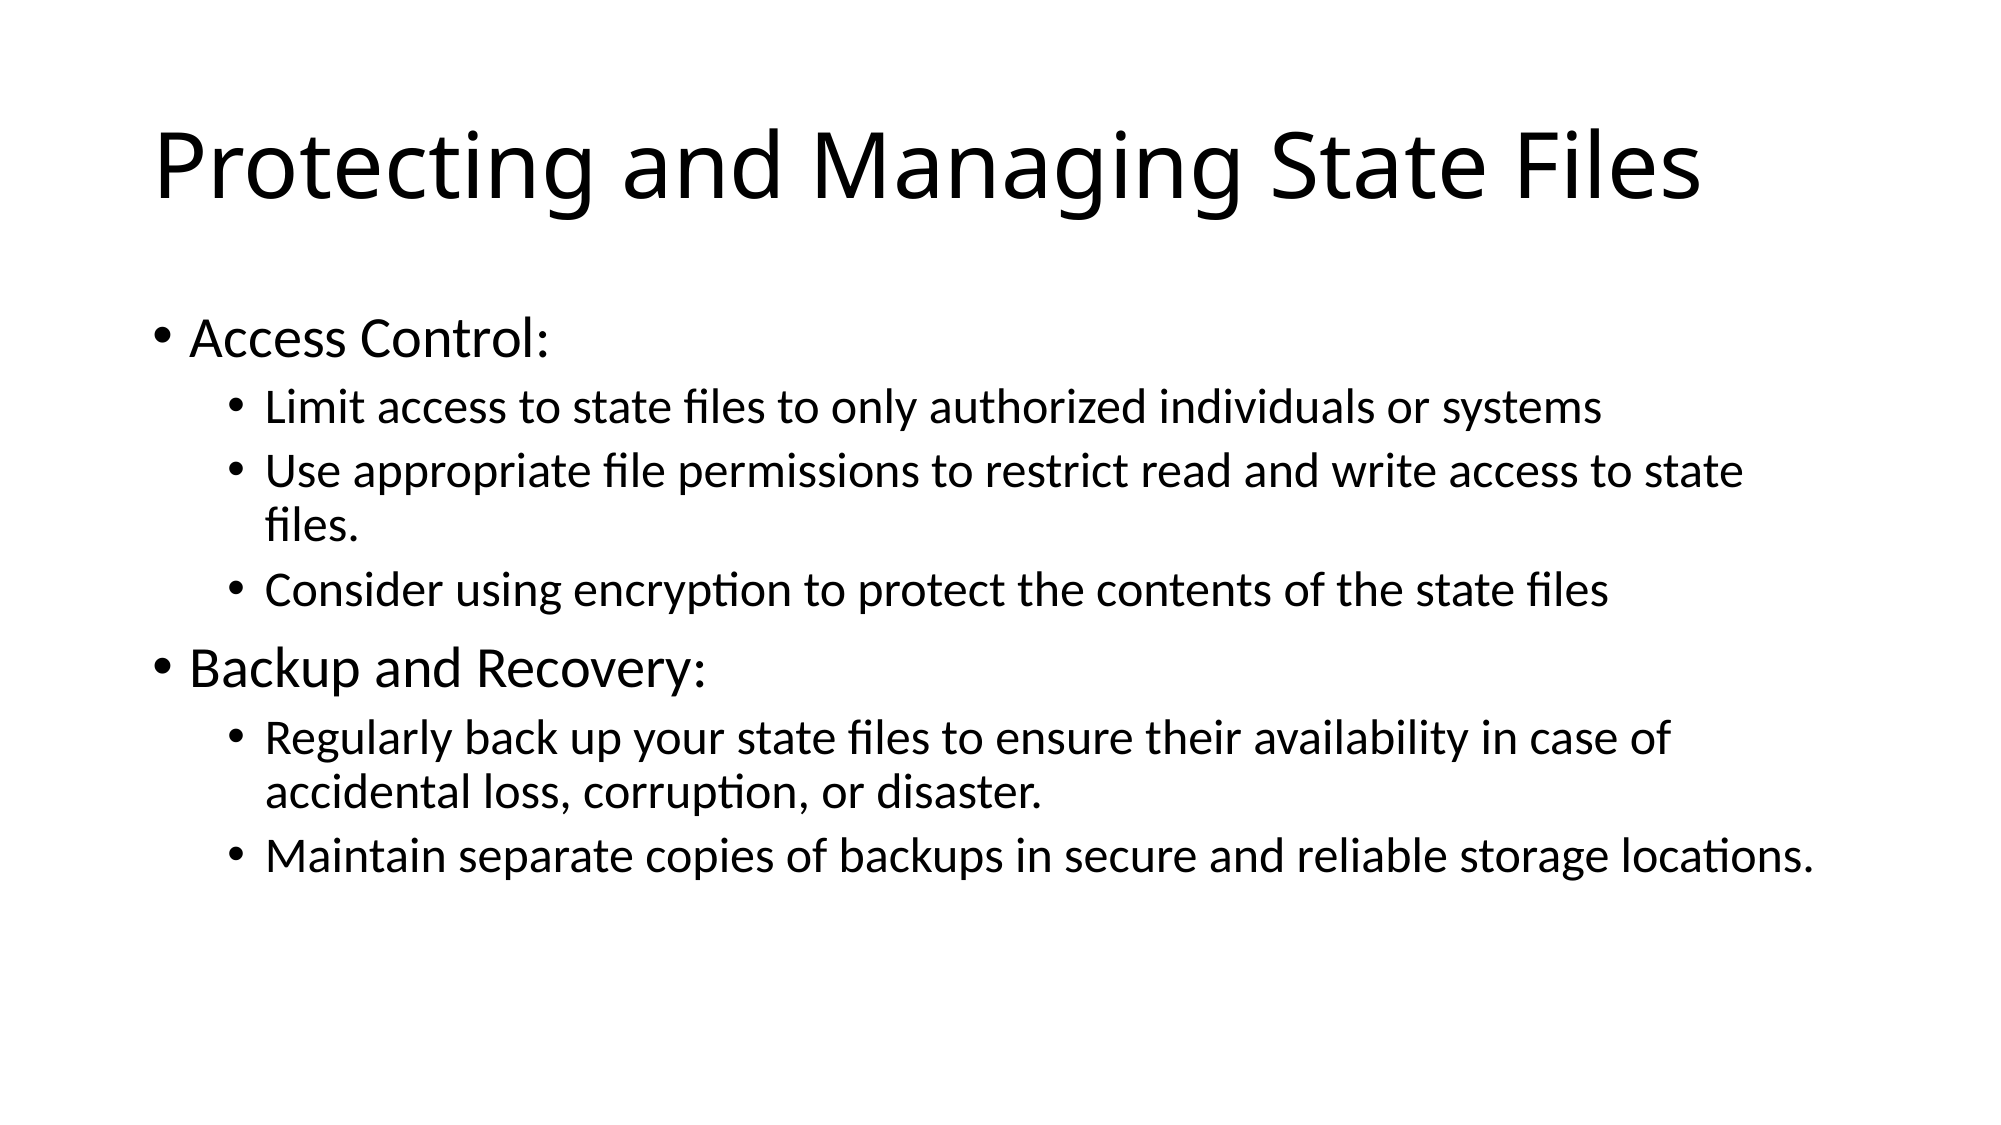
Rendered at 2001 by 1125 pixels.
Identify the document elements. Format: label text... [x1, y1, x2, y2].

title Protecting and Managing State Files [137, 59, 1863, 278]
list Access Control: Limit access to state files to only authorized individuals or systems Use appropriate file permissions to restrict read and write access to state files. Consider using encryption to protect the contents of the state files Backup and Recovery: Regularly back up your state files to ensure their availability in case of accidental loss, corruption, or disaster. Maintain separate copies of backups in secure and reliable storage locations. [137, 299, 1863, 1014]
